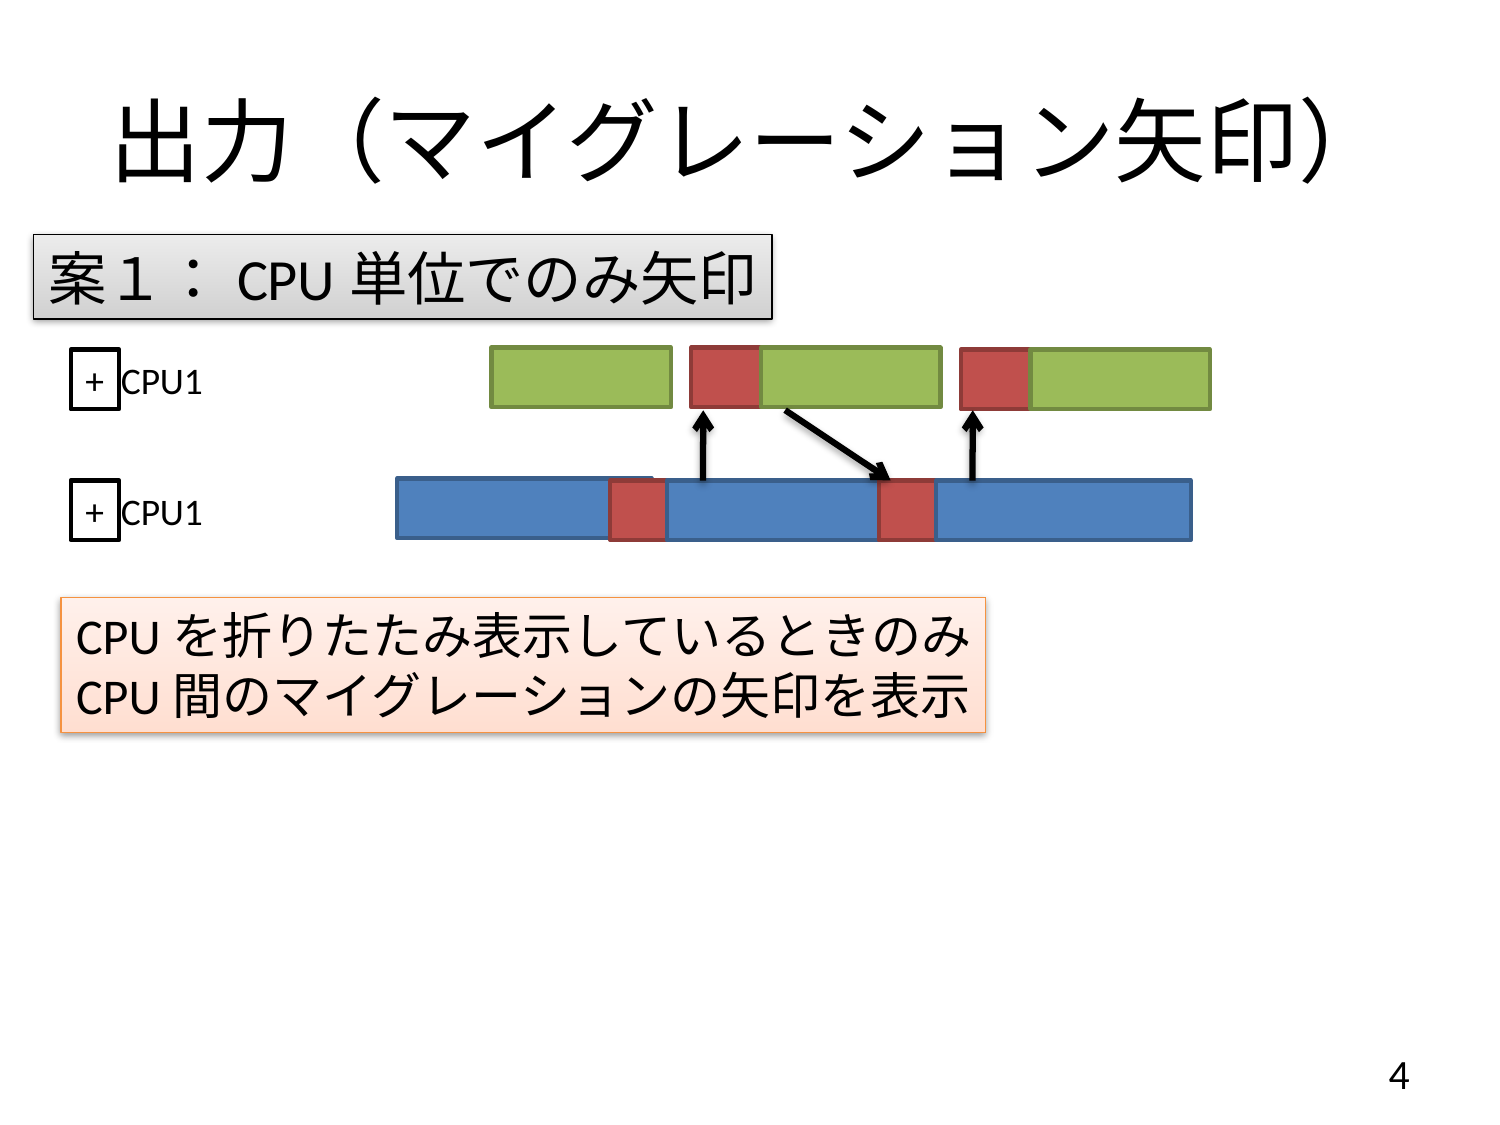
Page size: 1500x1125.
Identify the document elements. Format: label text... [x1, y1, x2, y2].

text_box [759, 345, 943, 409]
text_box 案１：CPU単位でのみ矢印 [33, 234, 773, 320]
text_box + [69, 478, 121, 542]
slide_number 4 [1074, 1042, 1425, 1103]
text_box + [69, 347, 121, 411]
text_box CPUを折りたたみ表示しているときのみ CPU間のマイグレーションの矢印を表示 [60, 597, 986, 733]
text_box [934, 478, 1193, 542]
text_box [608, 478, 665, 542]
text_box [489, 345, 673, 409]
text_box [877, 478, 934, 542]
text_box [395, 476, 654, 540]
text_box [665, 478, 877, 542]
text_box [959, 347, 1028, 411]
text_box [1028, 347, 1212, 411]
title 出力（マイグレーション矢印） [75, 45, 1425, 233]
text_box CPU1 [121, 349, 219, 410]
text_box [784, 409, 891, 481]
text_box CPU1 [121, 480, 219, 541]
text_box [689, 345, 759, 409]
